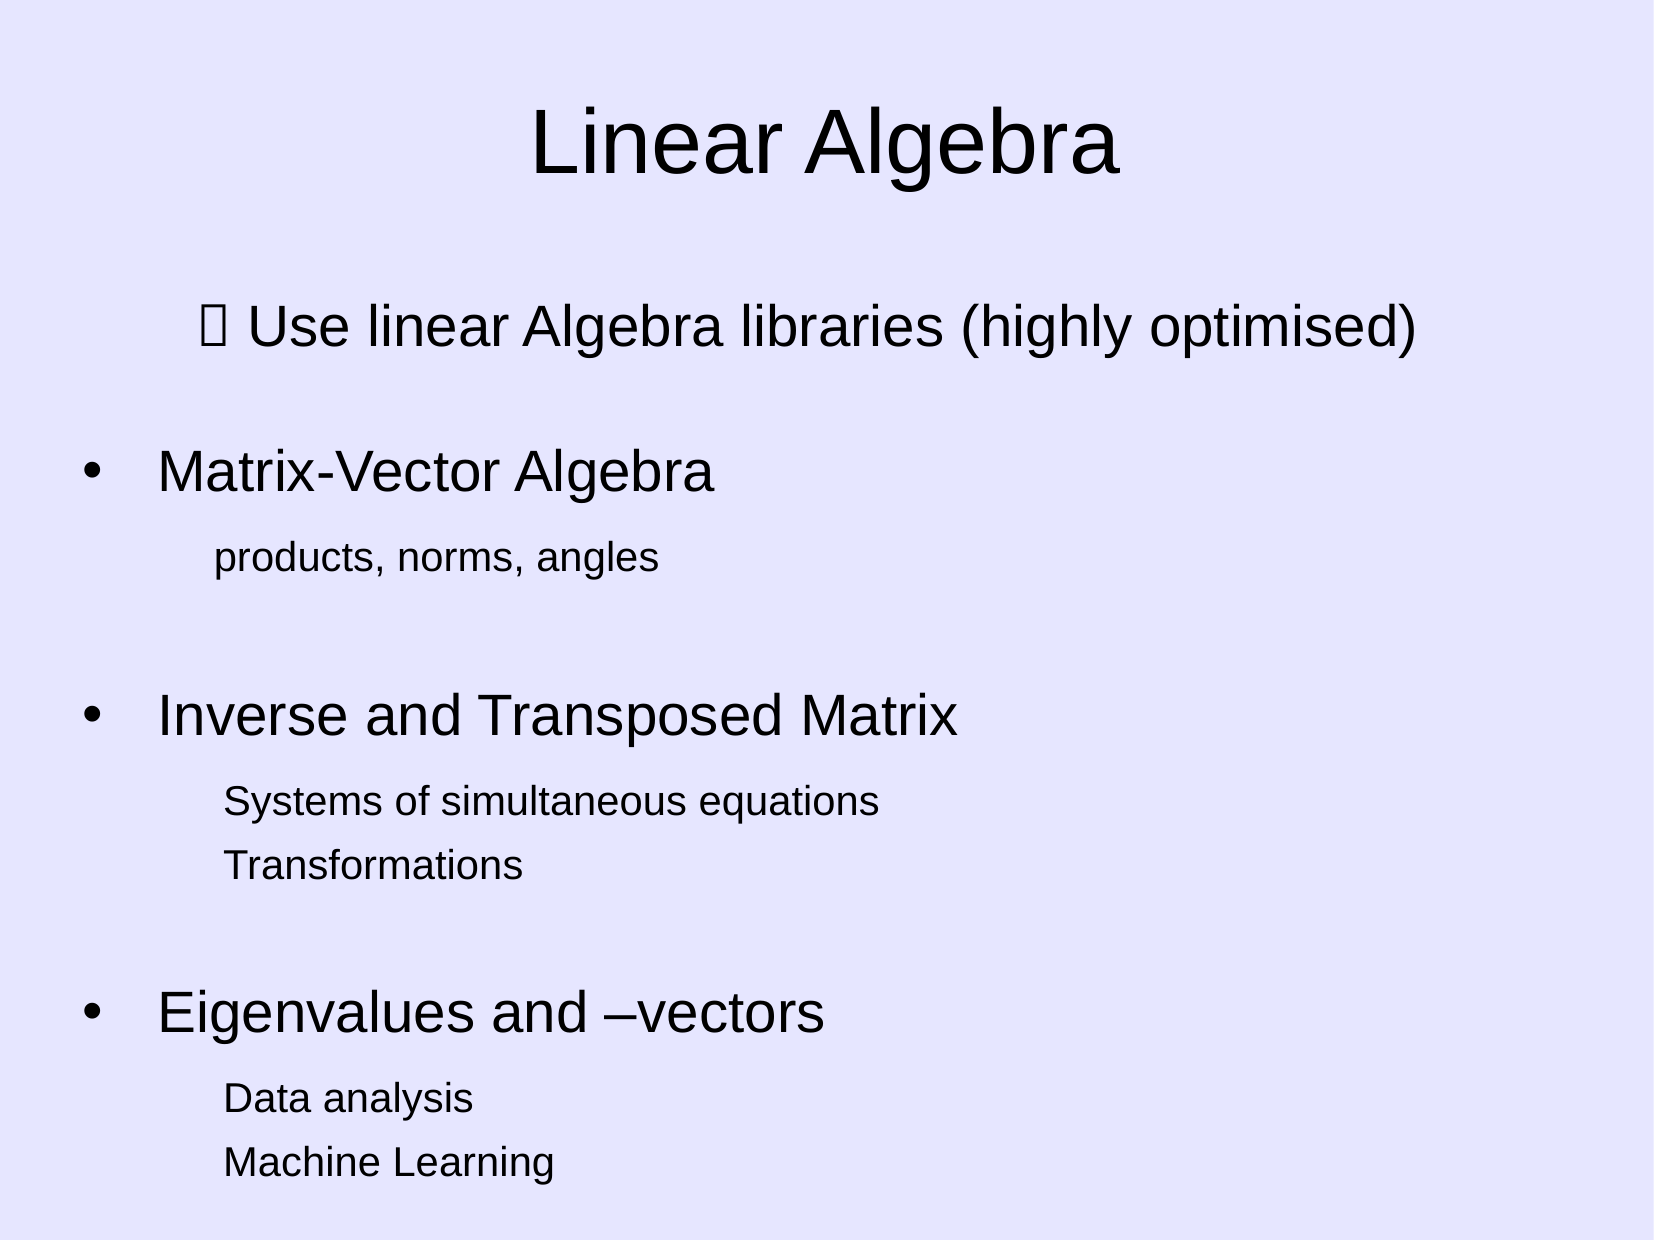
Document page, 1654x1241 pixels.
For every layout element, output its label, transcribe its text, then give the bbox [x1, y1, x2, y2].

list  Use linear Algebra libraries (highly optimised) Matrix-Vector Algebra products, norms, angles Inverse and Transposed Matrix Systems of simultaneous equations Transformations Eigenvalues and –vectors Data analysis Machine Learning [82, 289, 1568, 1199]
title Linear Algebra [82, 41, 1568, 246]
